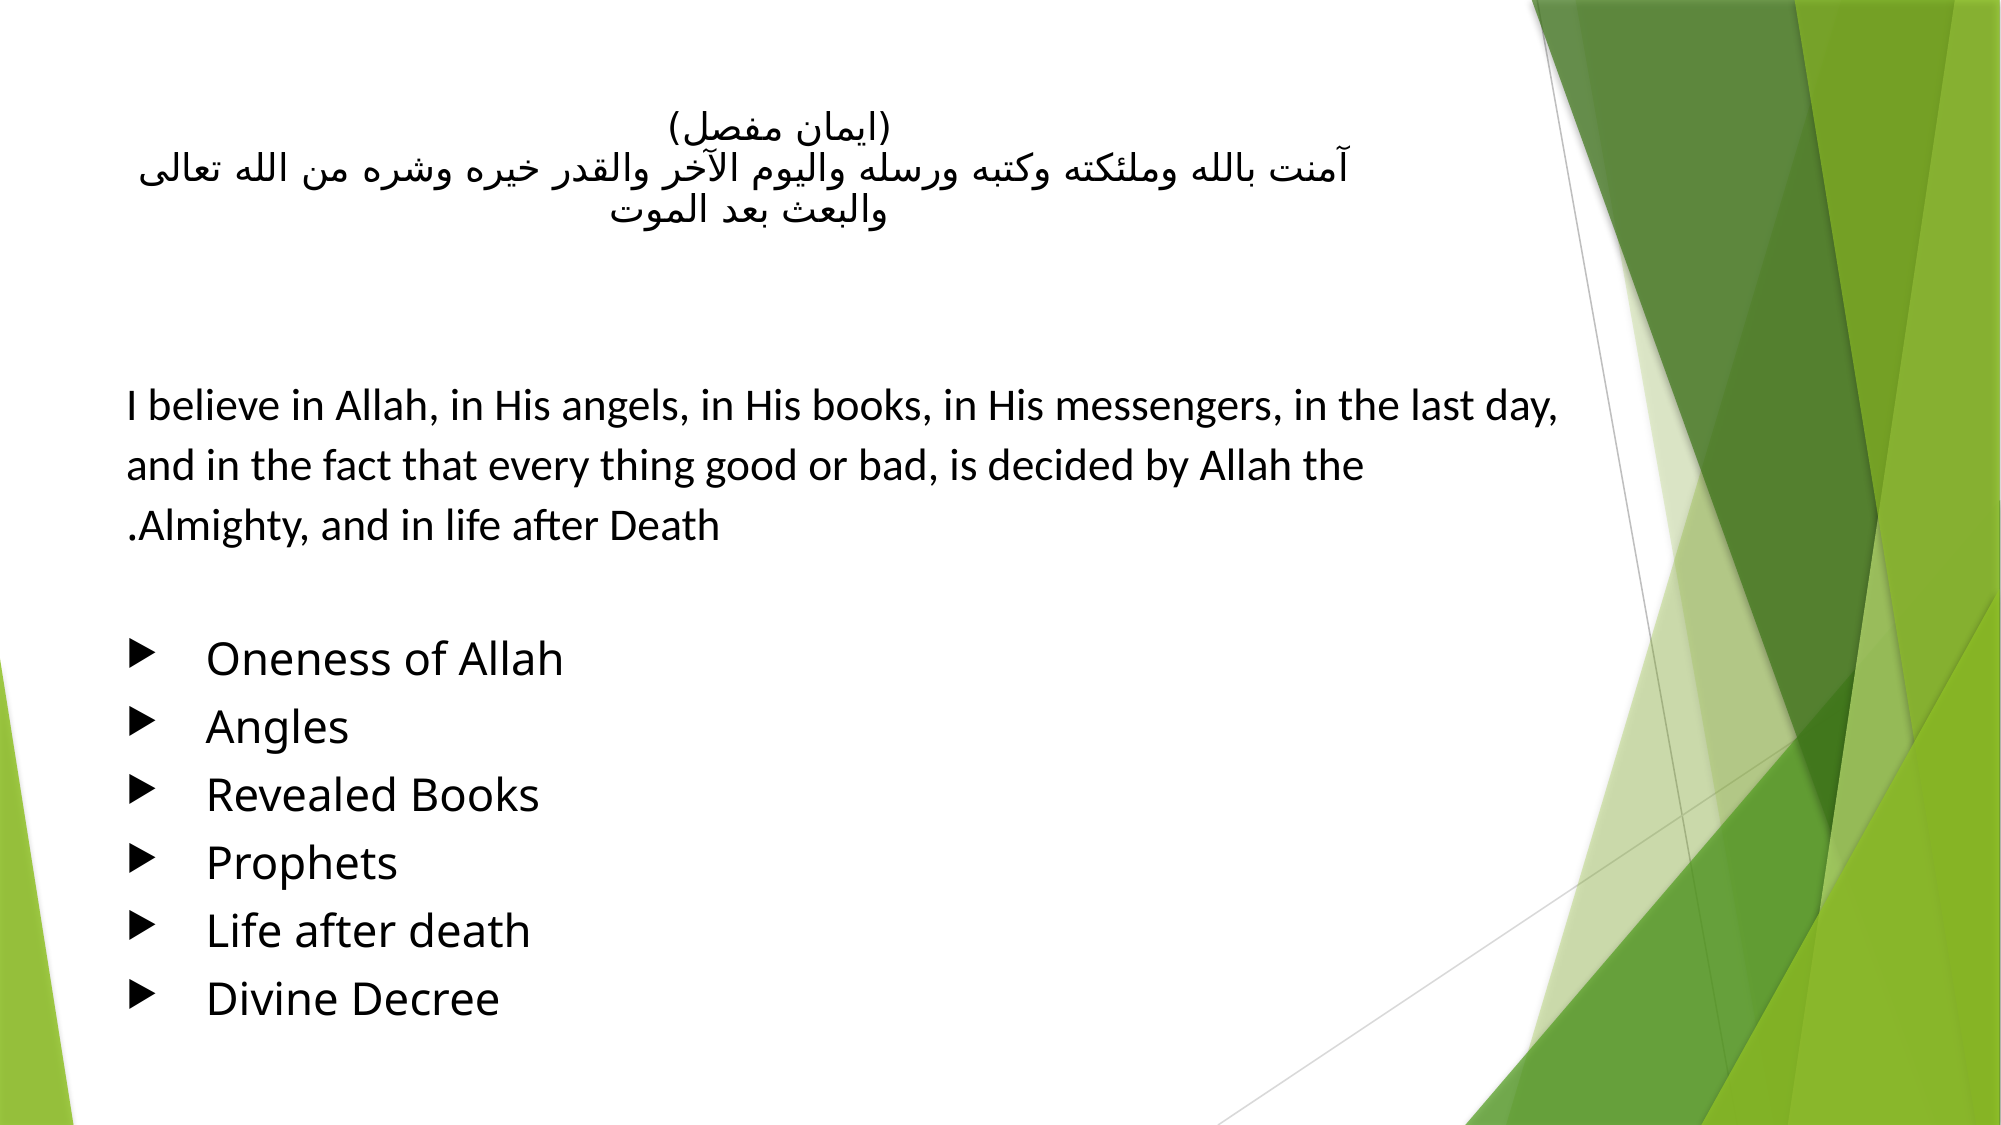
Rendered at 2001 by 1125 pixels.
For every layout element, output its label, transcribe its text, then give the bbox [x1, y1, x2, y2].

title (ايمان مفصل) آمنت بالله وملئكته وكتبه ورسله واليوم الآخر والقدر خيره وشره من الله تعالى والبعث بعد الموت [111, 99, 1450, 286]
list I believe in Allah, in His angels, in His books, in His messengers, in the last day, and in the fact that every thing good or bad, is decided by Allah the Almighty, and in life after Death. Oneness of Allah Angles Revealed Books Prophets Life after death Divine Decree [111, 302, 1602, 1038]
